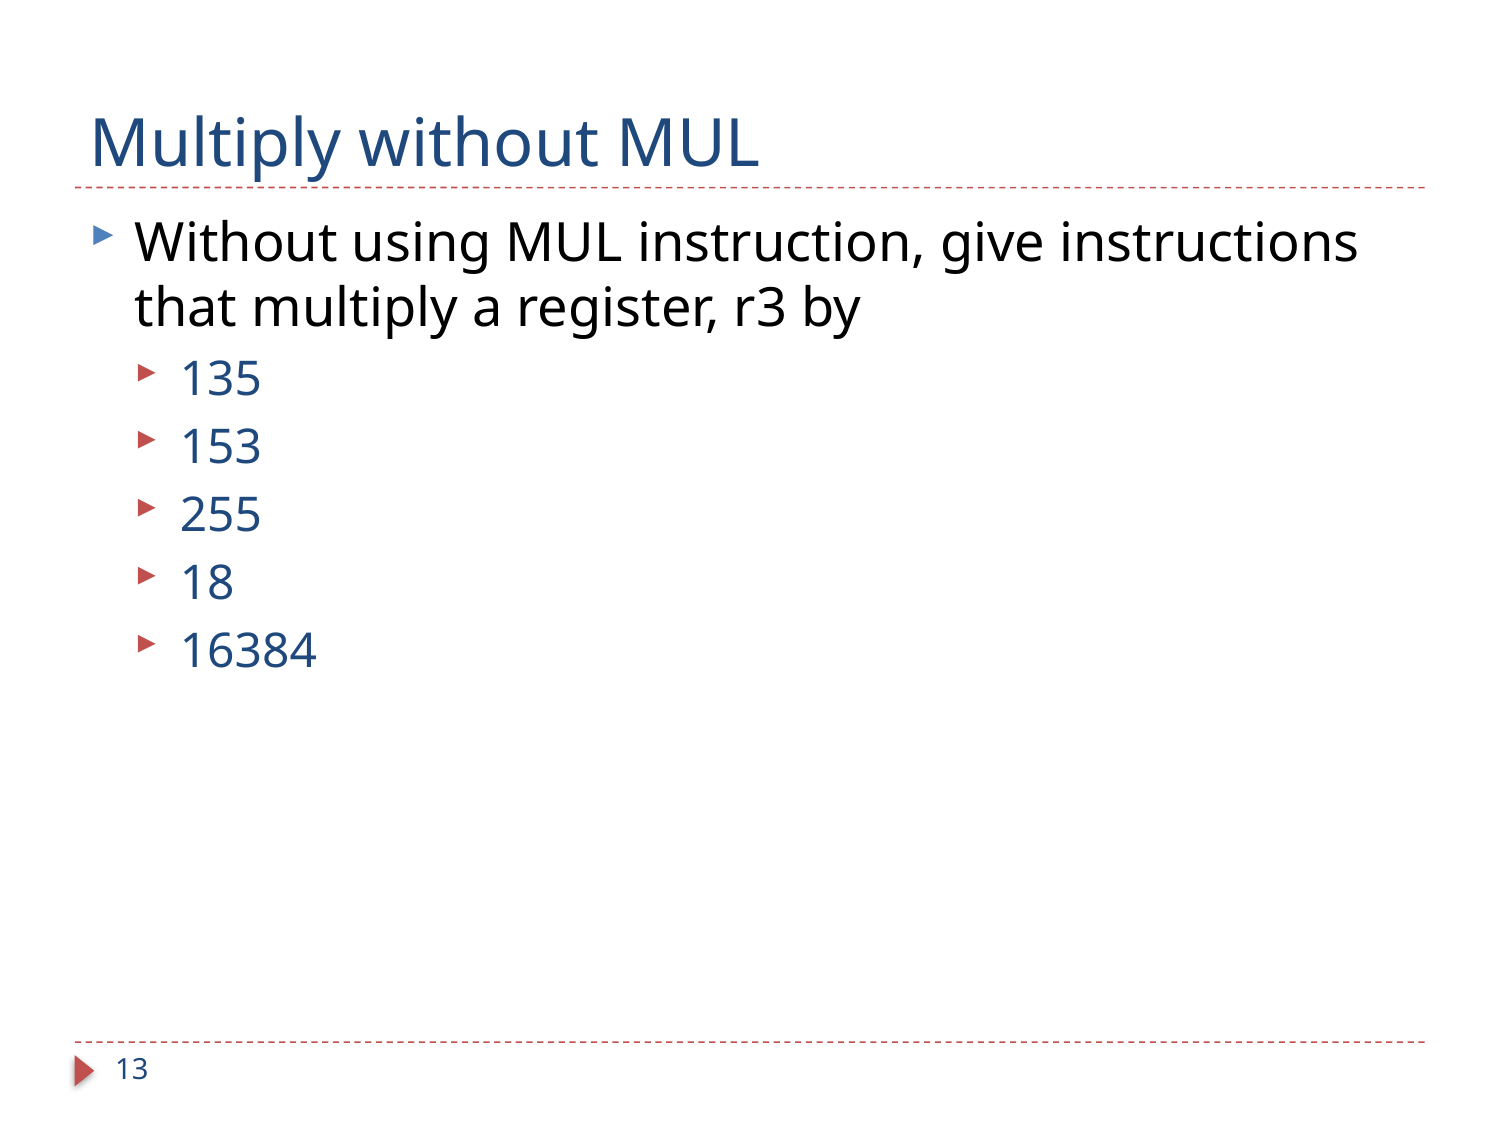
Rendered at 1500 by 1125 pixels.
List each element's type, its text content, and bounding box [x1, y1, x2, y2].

slide_number 13 [100, 1042, 426, 1103]
list Without using MUL instruction, give instructions that multiply a register, r3 by 135 153 255 18 16384 [75, 200, 1425, 1010]
title Multiply without MUL [75, 24, 1425, 188]
